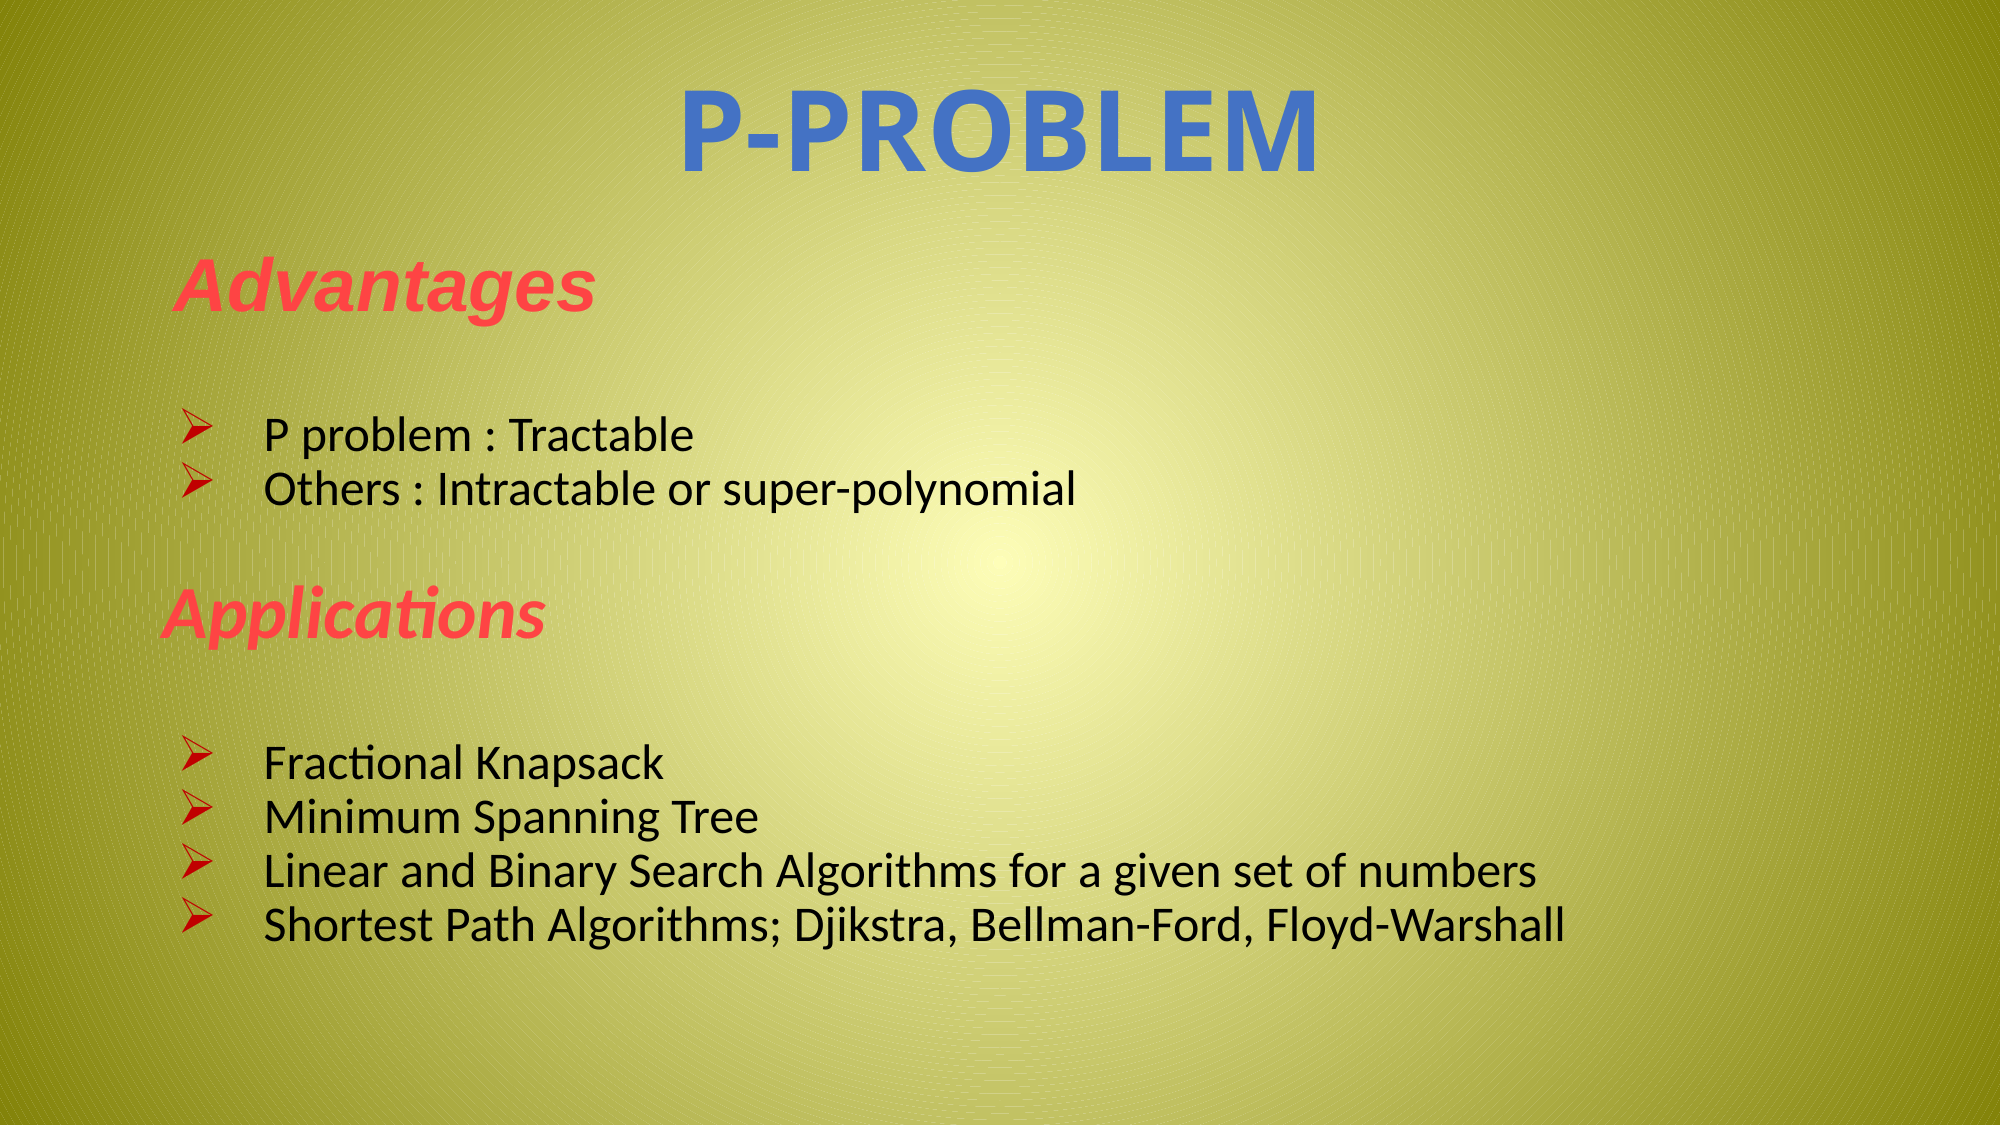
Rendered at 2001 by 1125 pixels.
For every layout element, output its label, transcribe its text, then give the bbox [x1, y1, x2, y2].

text_box P-PROBLEM [137, 59, 1863, 186]
text_box Advantages P problem : Tractable Others : Intractable or super-polynomial Applications Fractional Knapsack Minimum Spanning Tree Linear and Binary Search Algorithms for a given set of numbers Shortest Path Algorithms; Djikstra, Bellman-Ford, Floyd-Warshall [137, 231, 1863, 1014]
